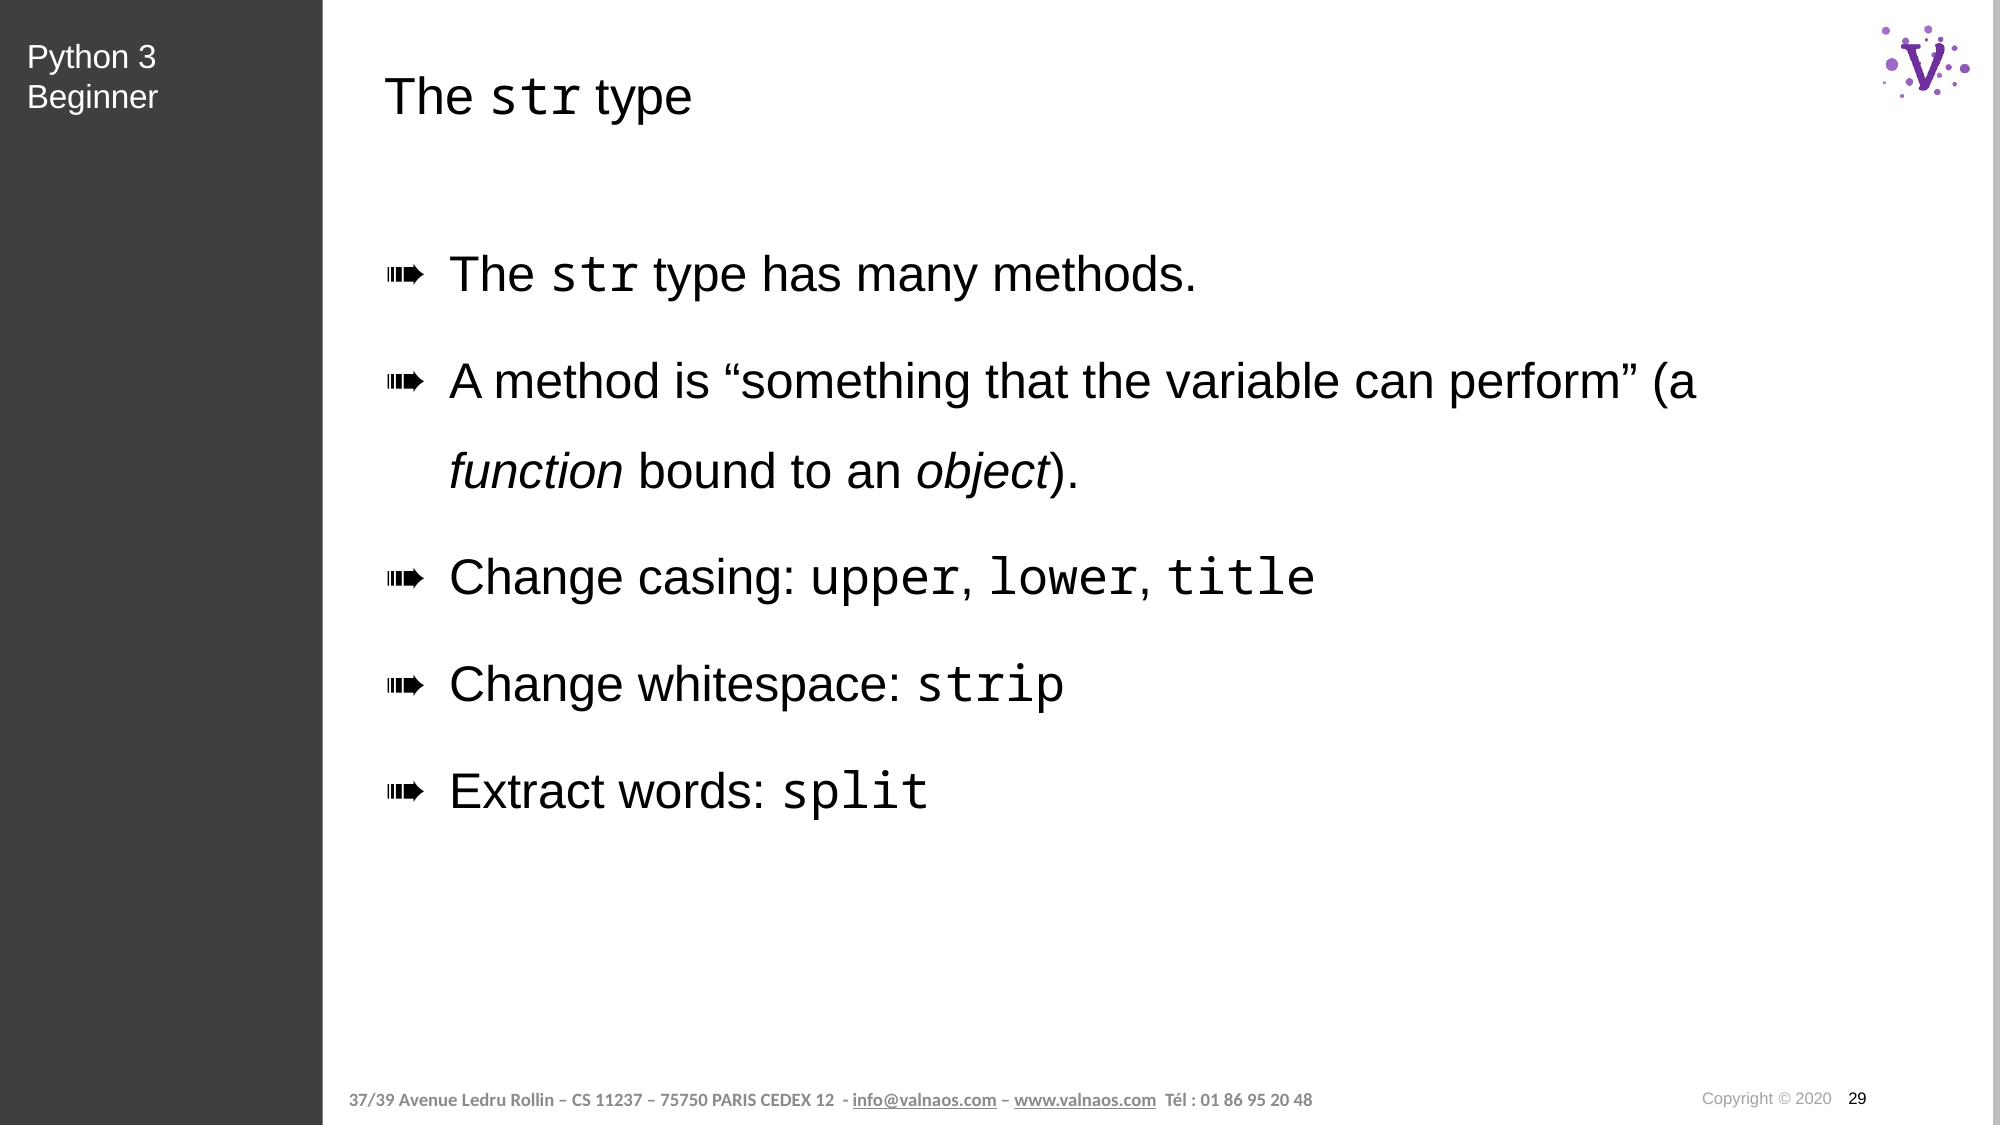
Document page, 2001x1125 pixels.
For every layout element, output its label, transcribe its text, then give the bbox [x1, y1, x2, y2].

picture [1871, 18, 1979, 106]
title The str type [128, 62, 1872, 211]
text_box Python 3 Beginner [24, 35, 297, 116]
slide_number Copyright © 2020 29 [1700, 1087, 1959, 1125]
list The str type has many methods. A method is “something that the variable can perform” (a function bound to an object). Change casing: upper, lower, title Change whitespace: strip Extract words: split [113, 211, 1887, 849]
